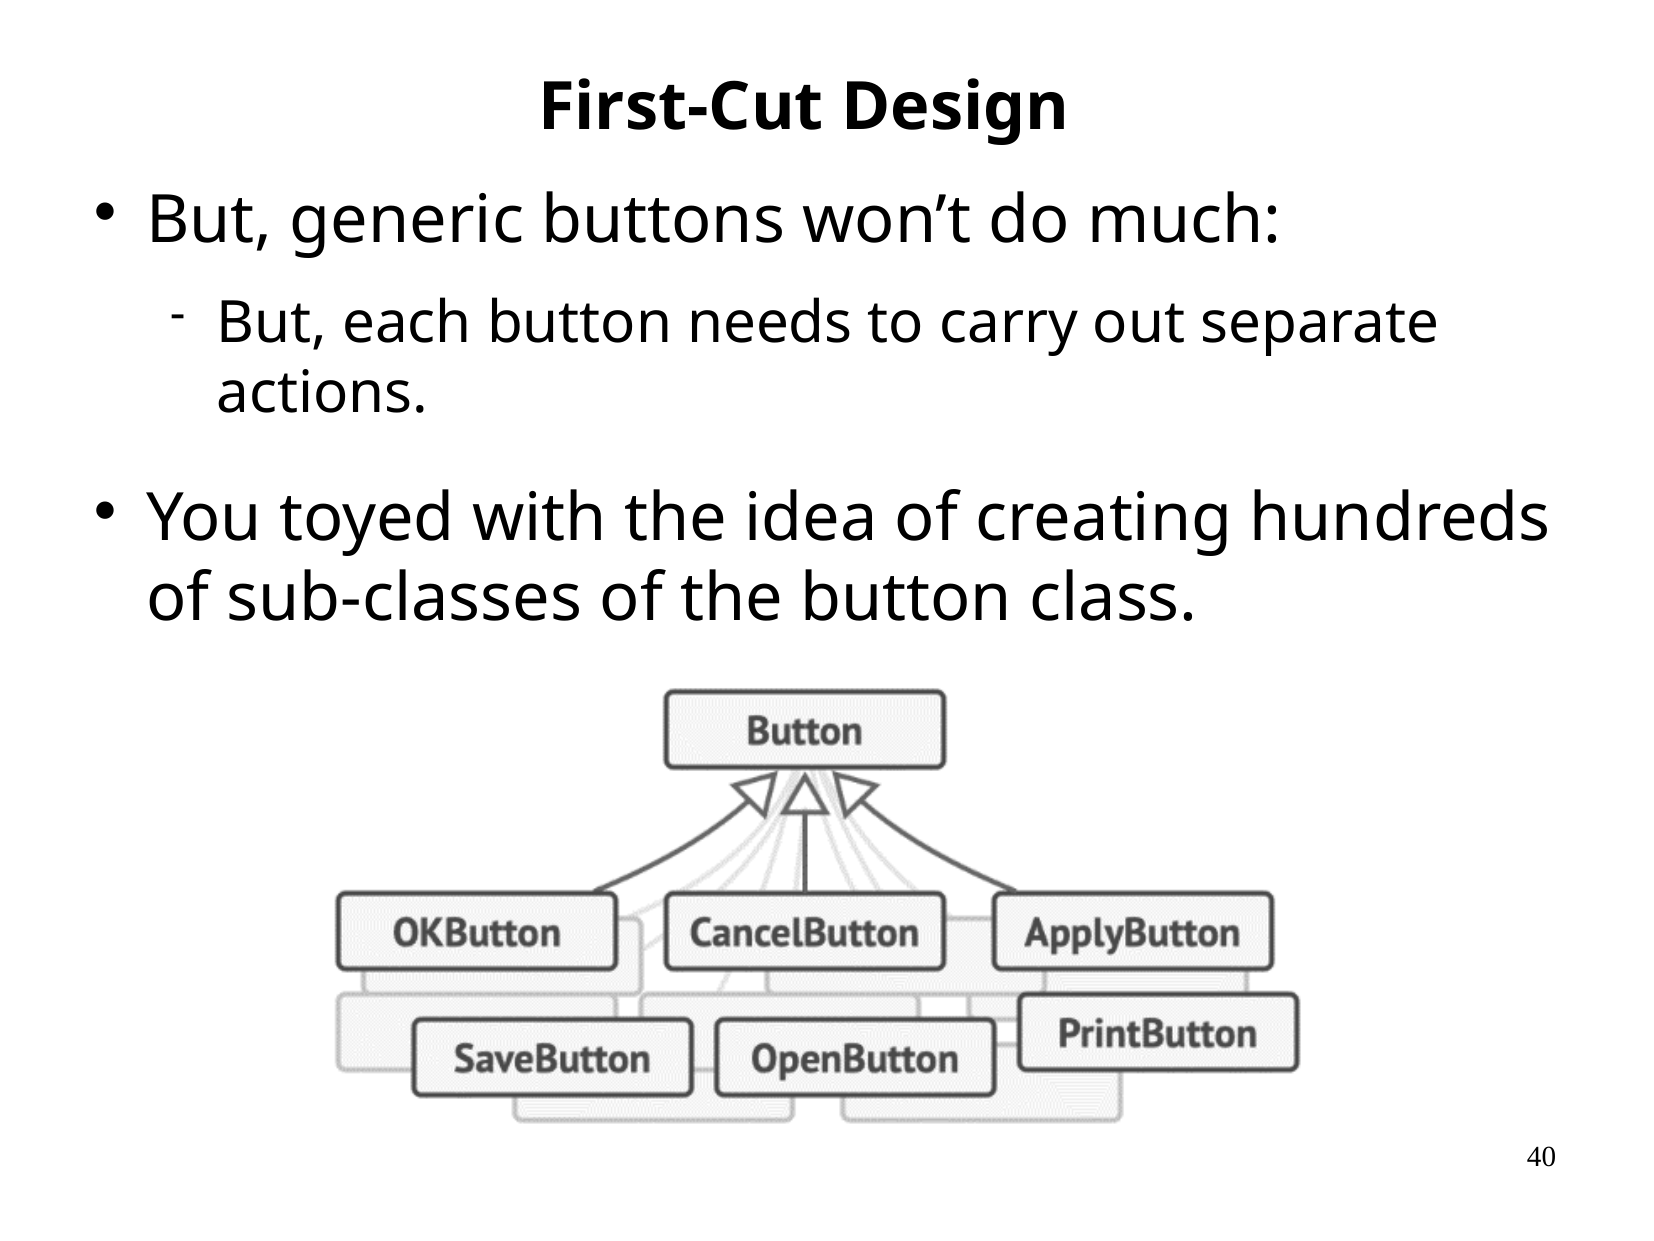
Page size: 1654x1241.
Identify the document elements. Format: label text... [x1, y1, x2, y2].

title First-Cut Design [99, 5, 1510, 175]
list But, generic buttons won’t do much: But, each button needs to carry out separate actions. You toyed with the idea of creating hundreds of sub-classes of the button class. [76, 175, 1615, 1065]
picture [267, 650, 1341, 1167]
